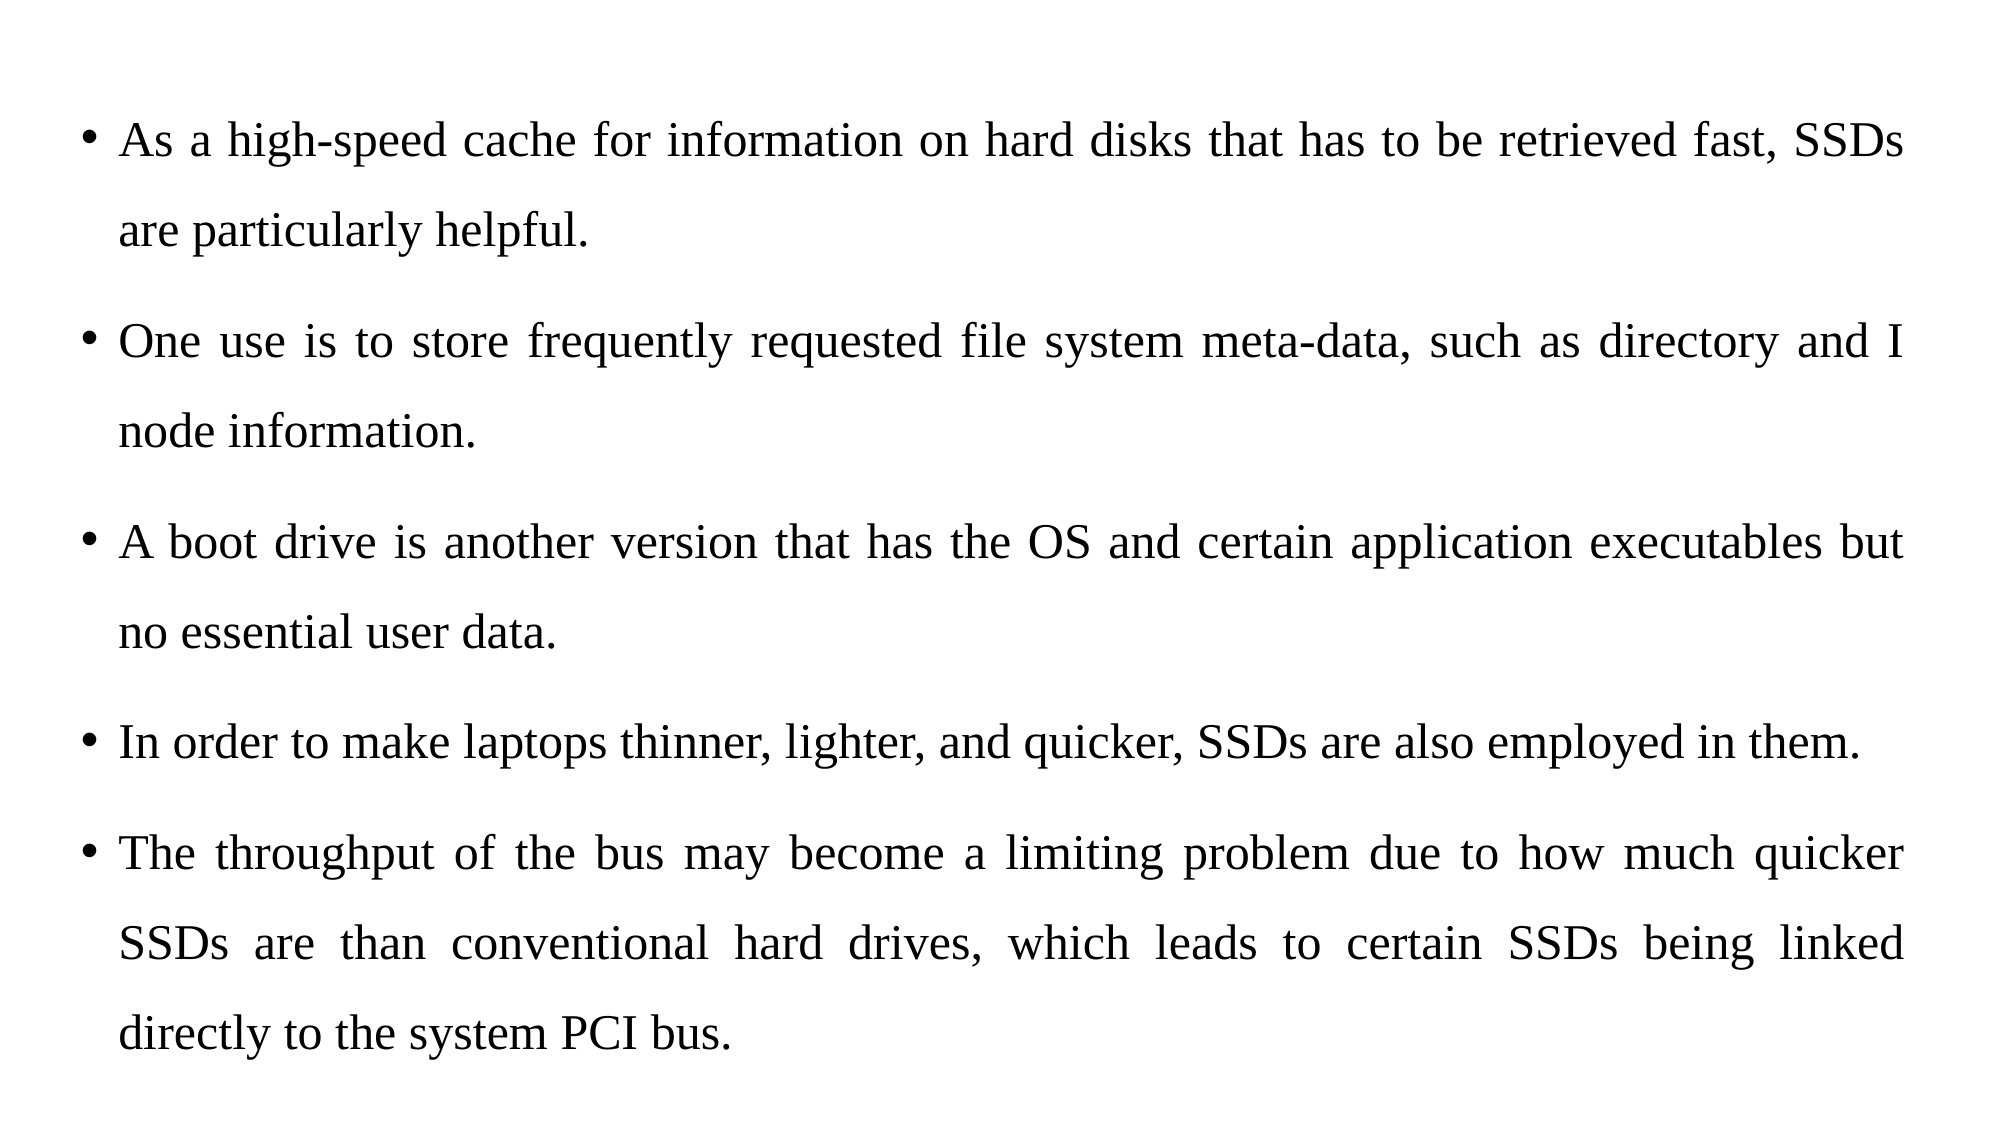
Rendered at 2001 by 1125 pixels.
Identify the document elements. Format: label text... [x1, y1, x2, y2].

list As a high-speed cache for information on hard disks that has to be retrieved fast, SSDs are particularly helpful. One use is to store frequently requested file system meta-data, such as directory and I node information. A boot drive is another version that has the OS and certain application executables but no essential user data. In order to make laptops thinner, lighter, and quicker, SSDs are also employed in them. The throughput of the bus may become a limiting problem due to how much quicker SSDs are than conventional hard drives, which leads to certain SSDs being linked directly to the system PCI bus. [65, 68, 1921, 1073]
